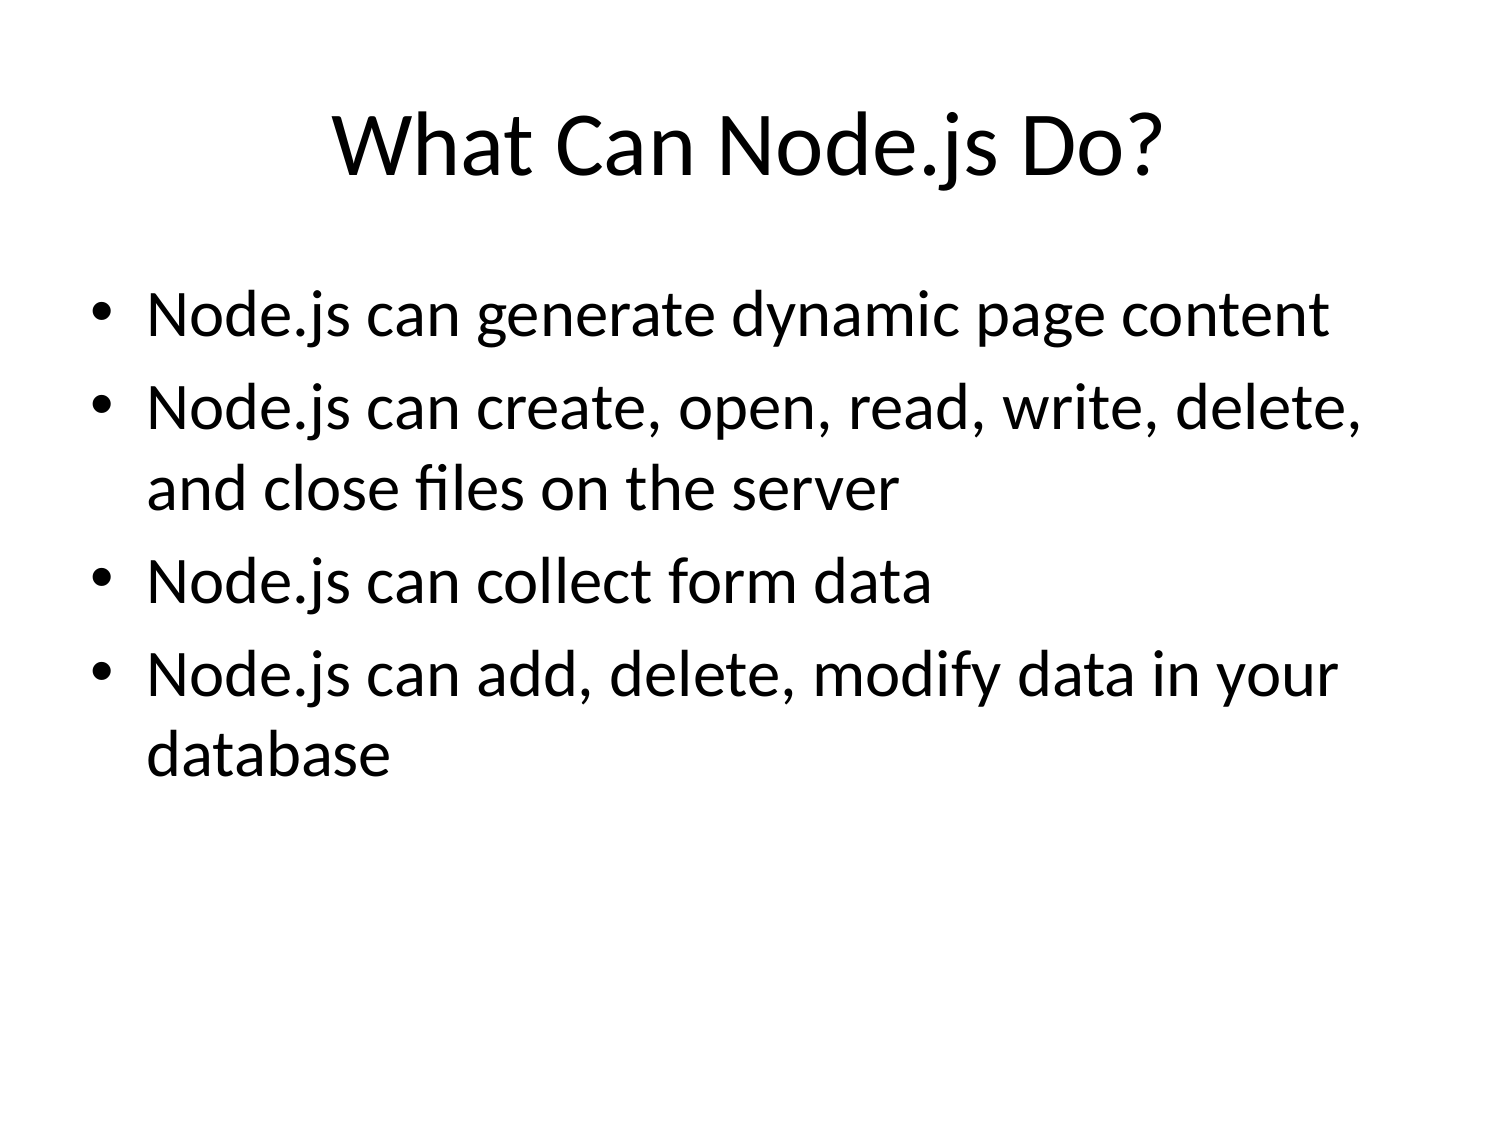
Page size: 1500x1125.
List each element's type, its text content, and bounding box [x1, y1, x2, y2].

title What Can Node.js Do? [75, 45, 1425, 233]
list Node.js can generate dynamic page content Node.js can create, open, read, write, delete, and close files on the server Node.js can collect form data Node.js can add, delete, modify data in your database [75, 262, 1425, 1005]
